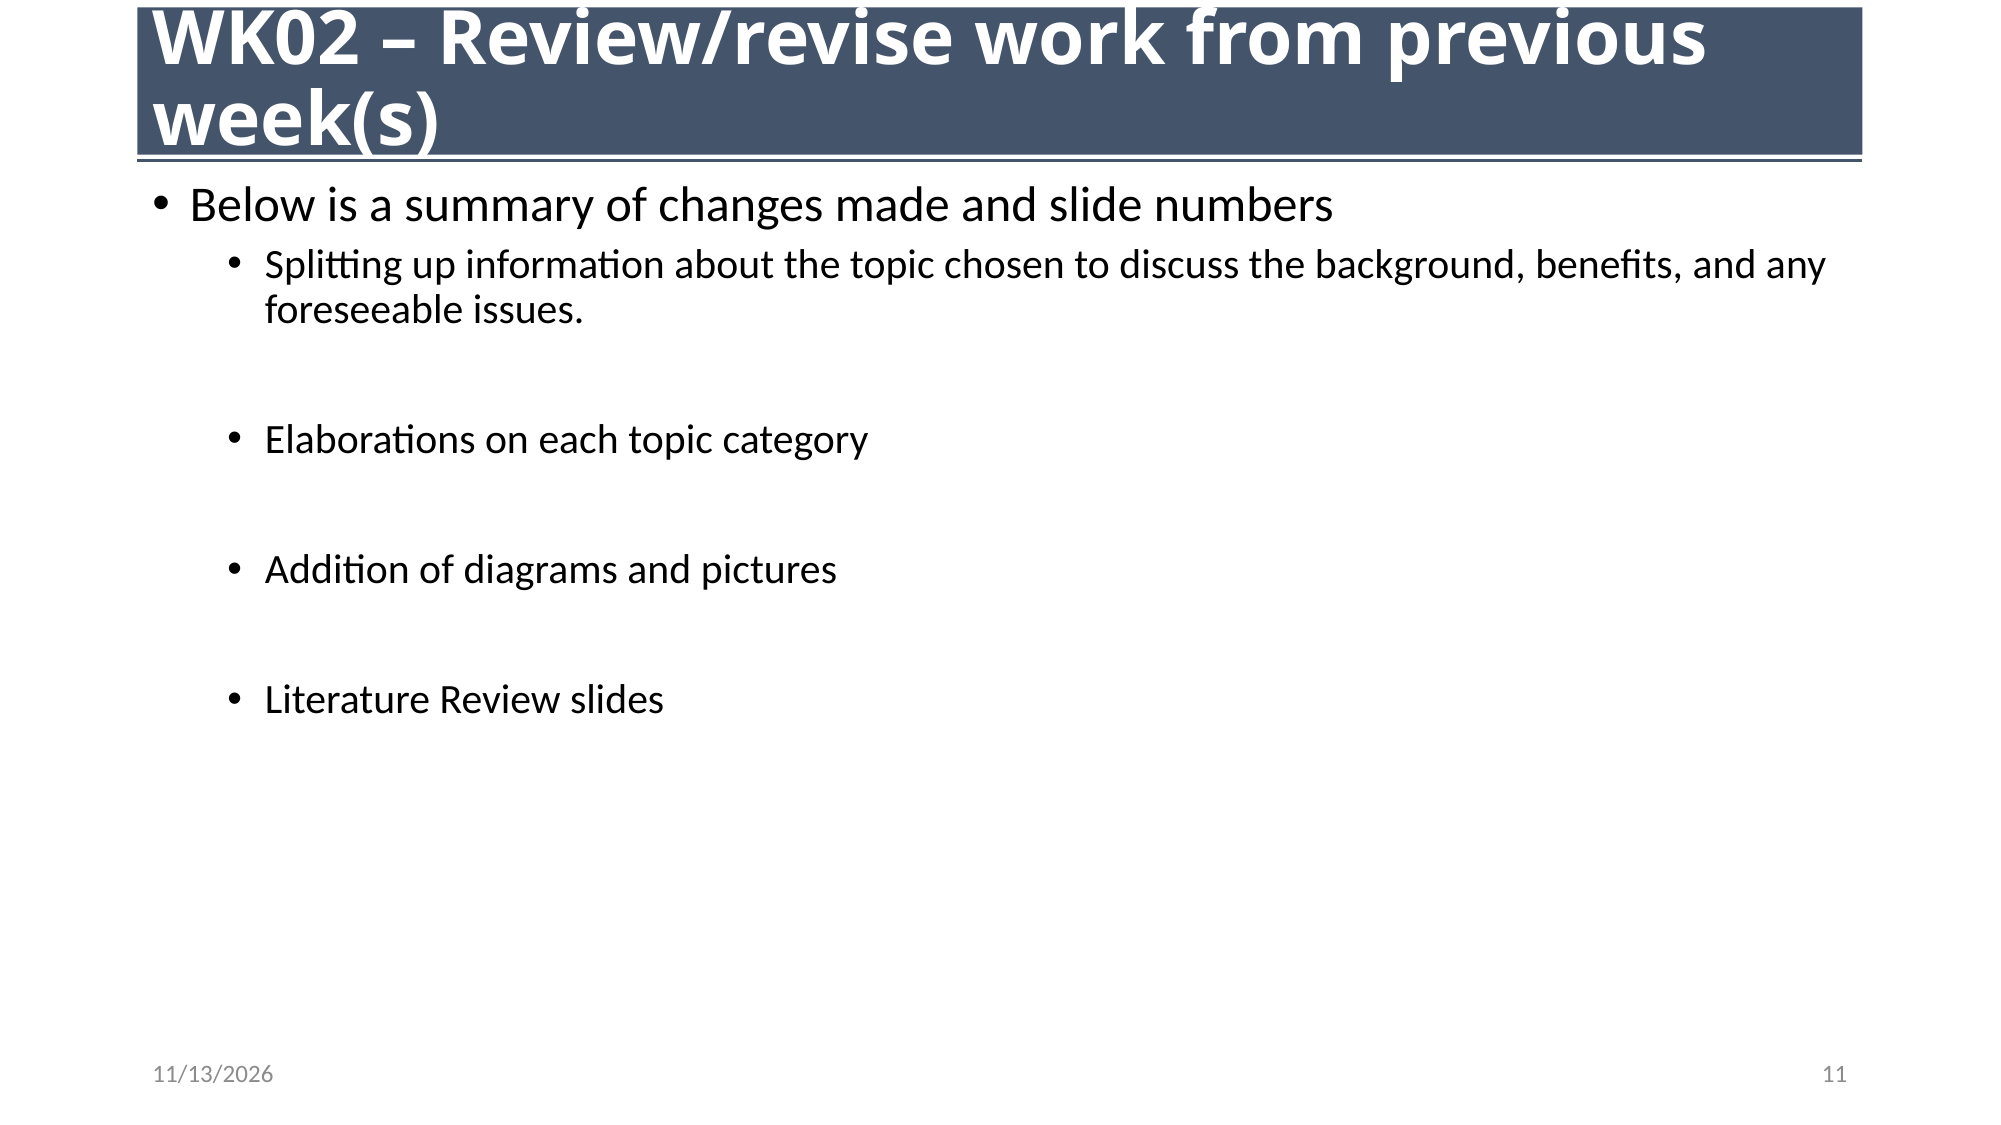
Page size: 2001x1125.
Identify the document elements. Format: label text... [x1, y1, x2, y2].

title WK02 – Review/revise work from previous week(s) [137, 7, 1863, 155]
list Below is a summary of changes made and slide numbers Splitting up information about the topic chosen to discuss the background, benefits, and any foreseeable issues. Elaborations on each topic category Addition of diagrams and pictures Literature Review slides [137, 170, 1863, 1014]
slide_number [137, 1042, 588, 1103]
slide_number 11 [1412, 1042, 1863, 1103]
